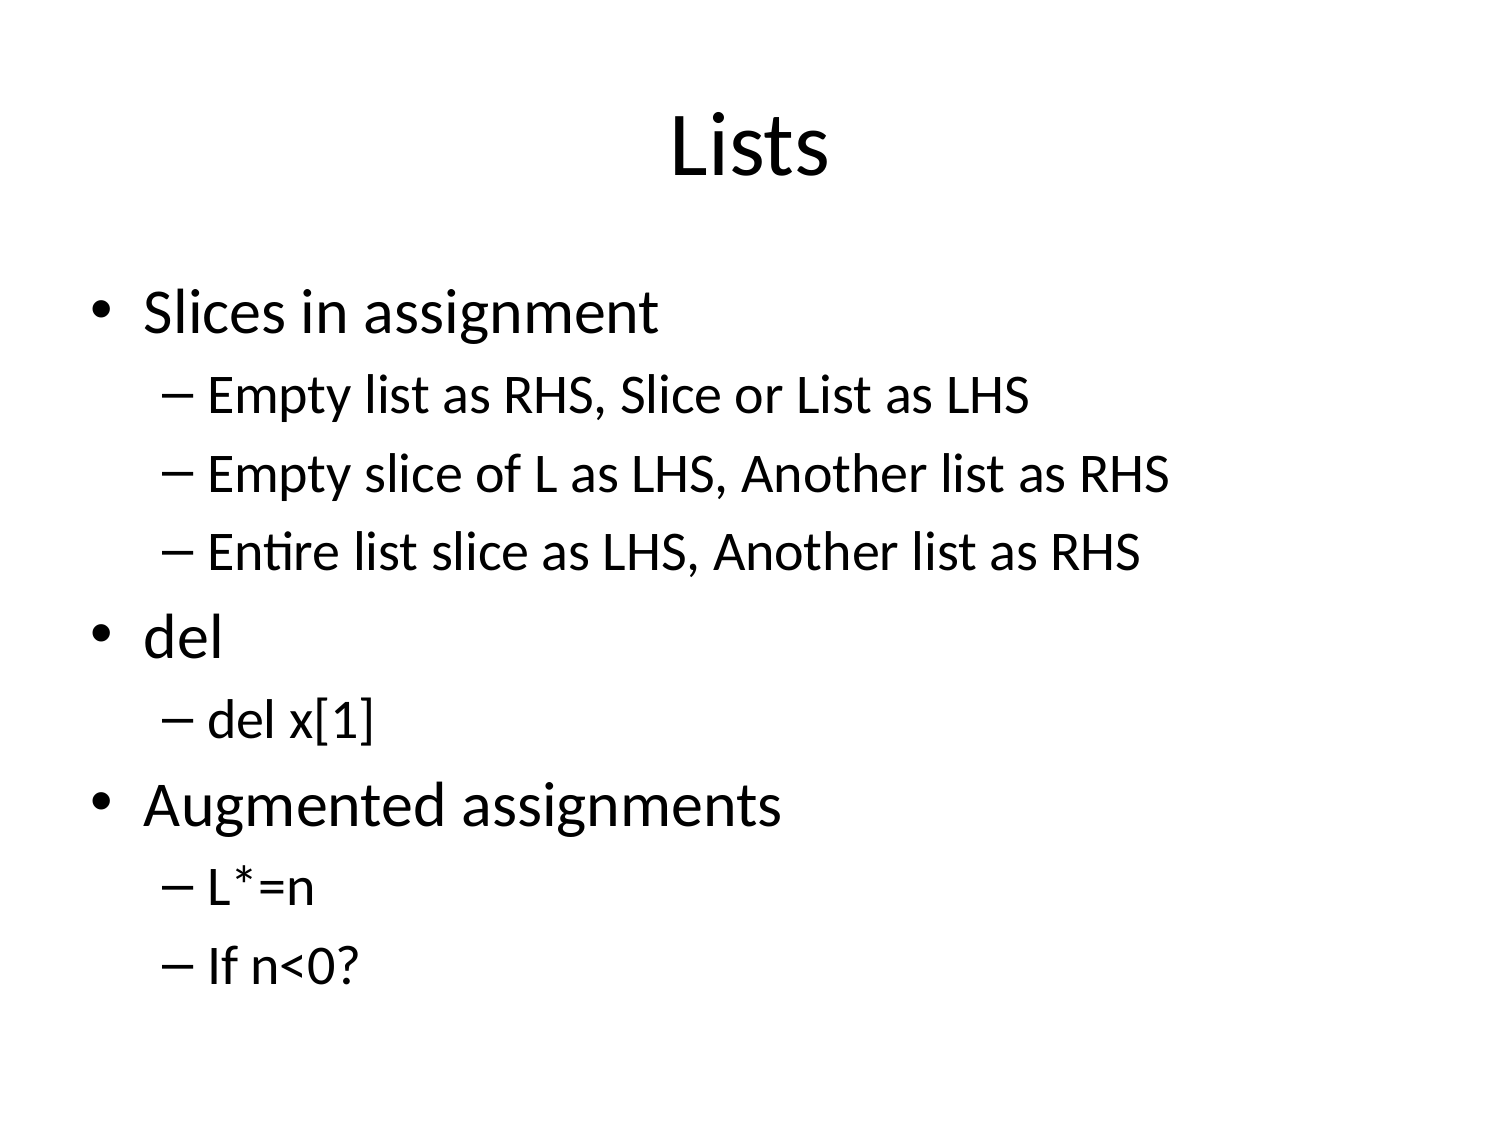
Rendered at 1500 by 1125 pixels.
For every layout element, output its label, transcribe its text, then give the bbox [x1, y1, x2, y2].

list Slices in assignment Empty list as RHS, Slice or List as LHS Empty slice of L as LHS, Another list as RHS Entire list slice as LHS, Another list as RHS del del x[1] Augmented assignments L*=n If n<0? [75, 262, 1425, 1005]
title Lists [75, 45, 1425, 233]
